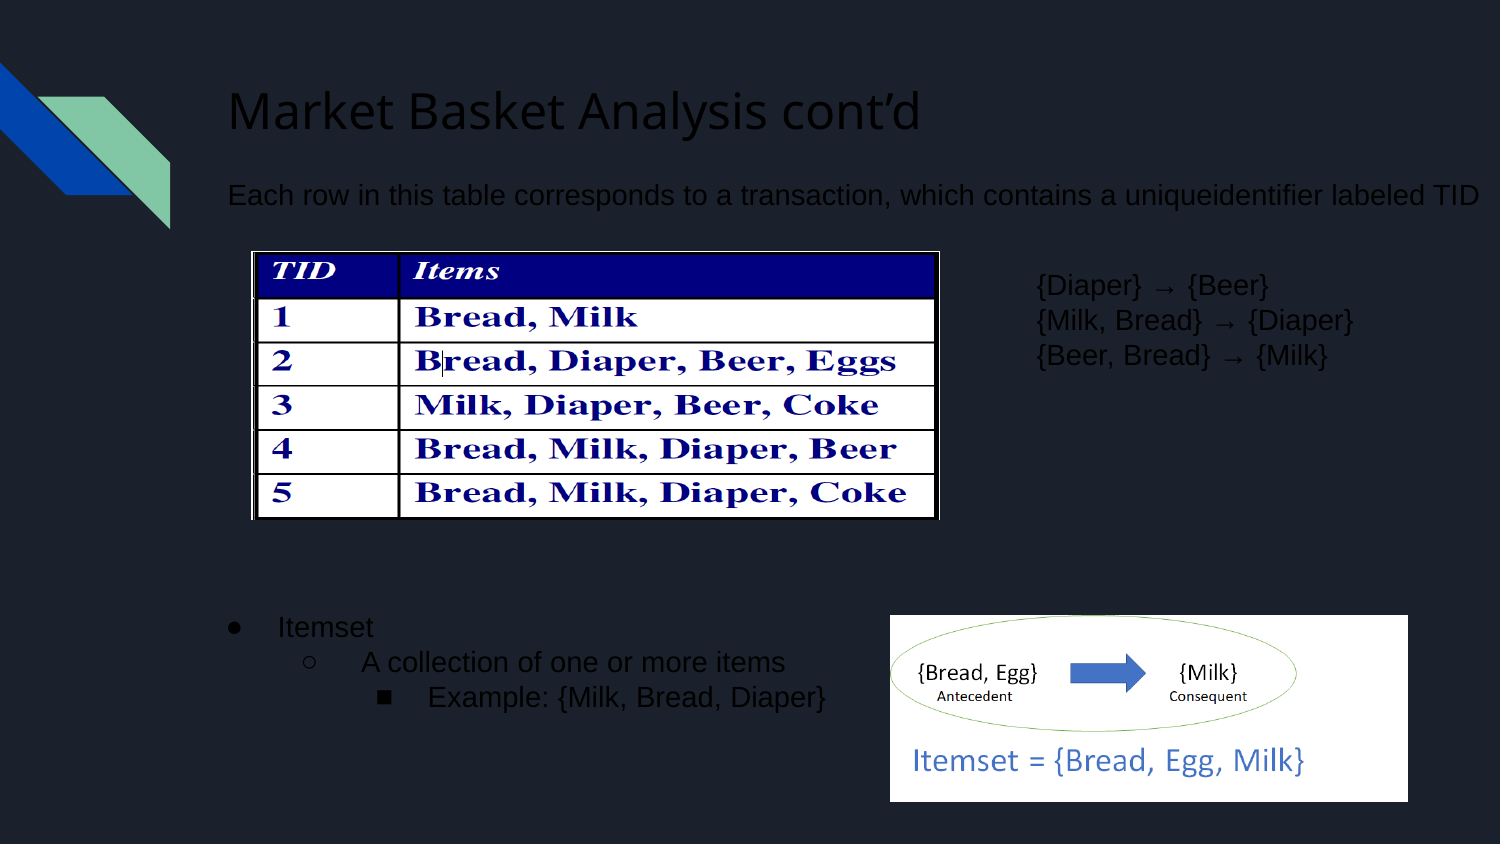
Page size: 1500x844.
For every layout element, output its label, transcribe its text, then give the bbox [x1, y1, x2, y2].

text_box Itemset A collection of one or more items Example: {Milk, Bread, Diaper} [187, 593, 876, 823]
text_box Each row in this table corresponds to a transaction, which contains a uniqueidentifier labeled TID [212, 161, 1500, 227]
title Market Basket Analysis cont’d [212, 64, 1368, 161]
picture [251, 251, 940, 521]
text_box {Diaper} → {Beer} {Milk, Bread} → {Diaper} {Beer, Bread} → {Milk} [1021, 251, 1453, 534]
picture [889, 615, 1408, 802]
